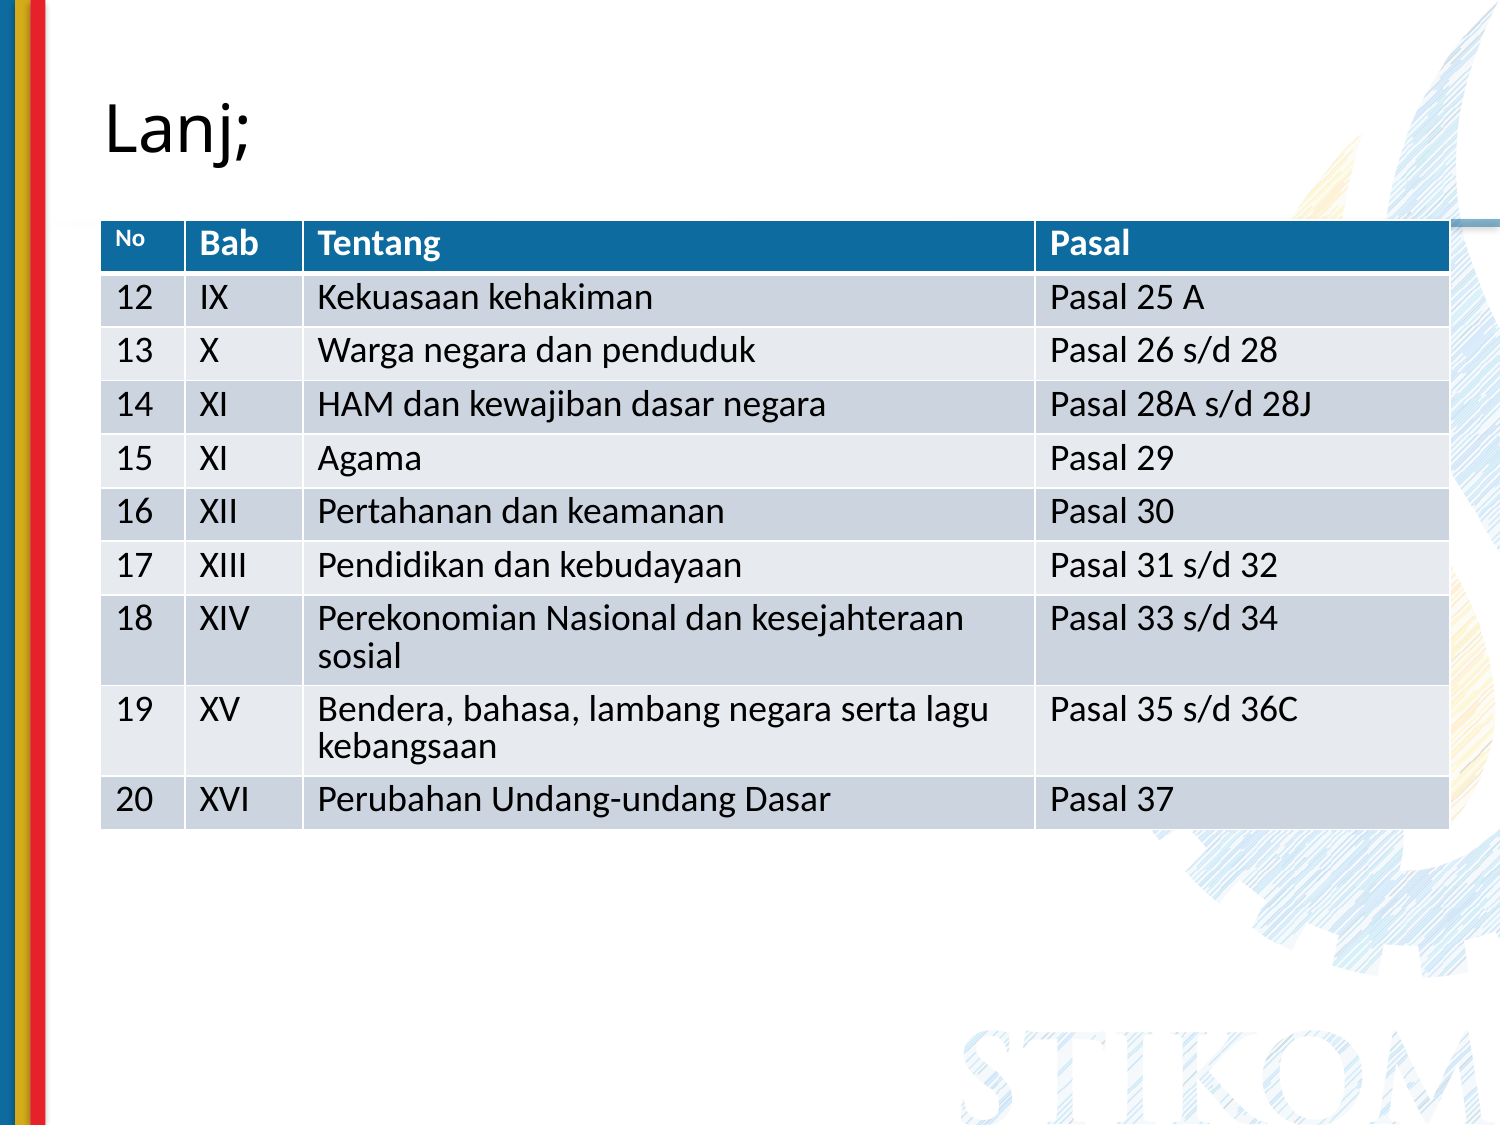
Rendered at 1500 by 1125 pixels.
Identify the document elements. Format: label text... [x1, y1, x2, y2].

table_cell Pasal 37 [1036, 777, 1449, 829]
table_cell XV [186, 686, 302, 775]
table_cell Pasal 33 s/d 34 [1036, 596, 1449, 685]
table_cell 15 [101, 435, 184, 487]
table_cell Pendidikan dan kebudayaan [304, 542, 1034, 594]
table_header No [101, 221, 184, 271]
table_cell IX [186, 276, 302, 326]
table_cell Pasal 31 s/d 32 [1036, 542, 1449, 594]
table_header Pasal [1036, 221, 1449, 271]
table_cell Warga negara dan penduduk [304, 328, 1034, 380]
table_cell 12 [101, 276, 184, 326]
table_cell Perubahan Undang-undang Dasar [304, 777, 1034, 829]
table_cell 18 [101, 596, 184, 685]
table_cell Agama [304, 435, 1034, 487]
table_cell XIII [186, 542, 302, 594]
table_cell X [186, 328, 302, 380]
table_cell 14 [101, 381, 184, 433]
table_cell XI [186, 381, 302, 433]
table_cell 19 [101, 686, 184, 775]
table_cell Bendera, bahasa, lambang negara serta lagu kebangsaan [304, 686, 1034, 775]
table_cell 16 [101, 489, 184, 540]
table_cell Perekonomian Nasional dan kesejahteraan sosial [304, 596, 1034, 685]
table_cell Pasal 30 [1036, 489, 1449, 540]
table_cell XVI [186, 777, 302, 829]
table_cell Pasal 26 s/d 28 [1036, 328, 1449, 380]
table_cell 13 [101, 328, 184, 380]
table_header Bab [186, 221, 302, 271]
table_cell Kekuasaan kehakiman [304, 276, 1034, 326]
table_cell Pertahanan dan keamanan [304, 489, 1034, 540]
table_header Tentang [304, 221, 1034, 271]
table_cell XIV [186, 596, 302, 685]
table_cell 20 [101, 777, 184, 829]
table_cell XI [186, 435, 302, 487]
table_cell Pasal 25 A [1036, 276, 1449, 326]
table_cell Pasal 28A s/d 28J [1036, 381, 1449, 433]
table_cell Pasal 35 s/d 36C [1036, 686, 1449, 775]
table_cell XII [186, 489, 302, 540]
table_cell HAM dan kewajiban dasar negara [304, 381, 1034, 433]
table_cell Pasal 29 [1036, 435, 1449, 487]
title Lanj; [88, 78, 1437, 173]
table_cell 17 [101, 542, 184, 594]
